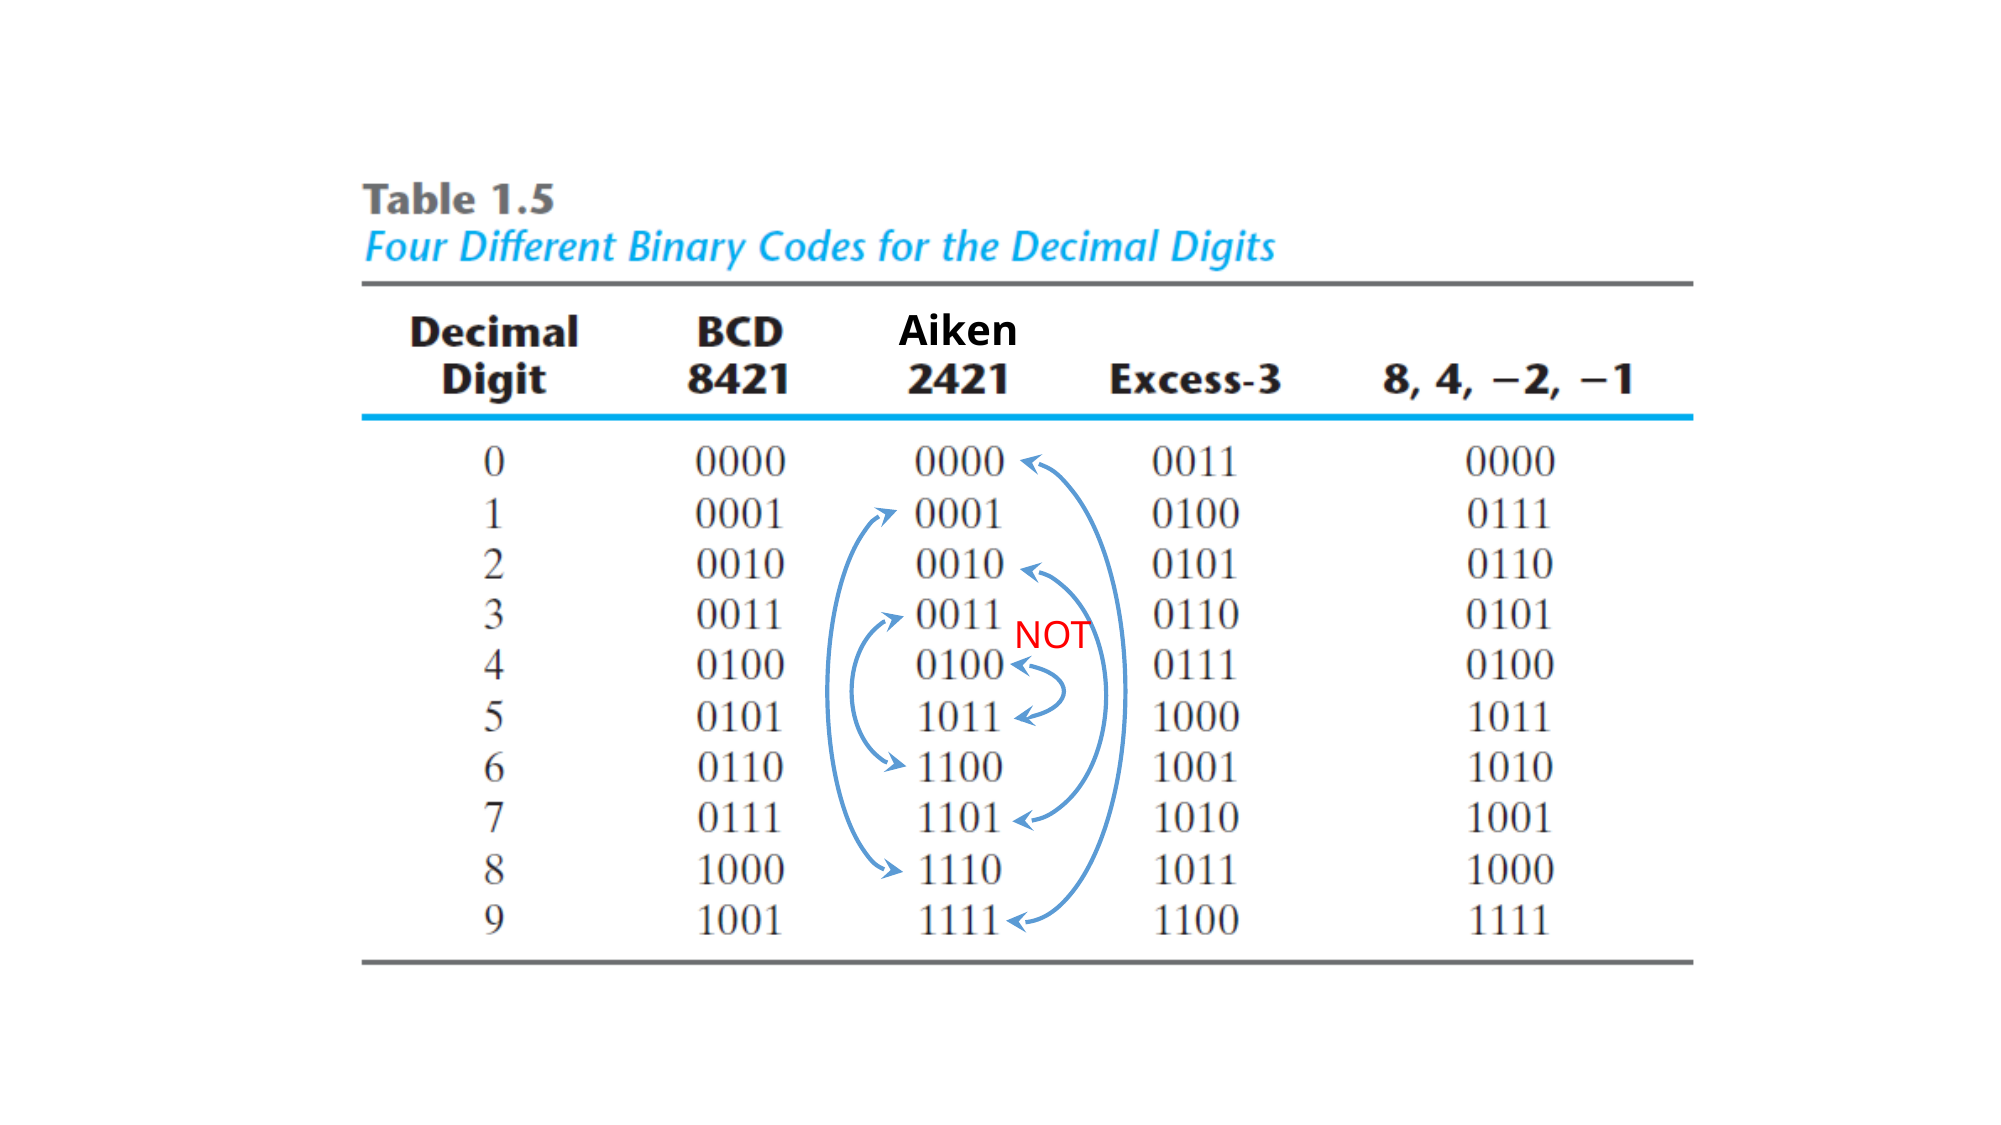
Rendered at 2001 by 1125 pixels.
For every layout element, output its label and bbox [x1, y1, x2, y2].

picture [342, 174, 1734, 982]
